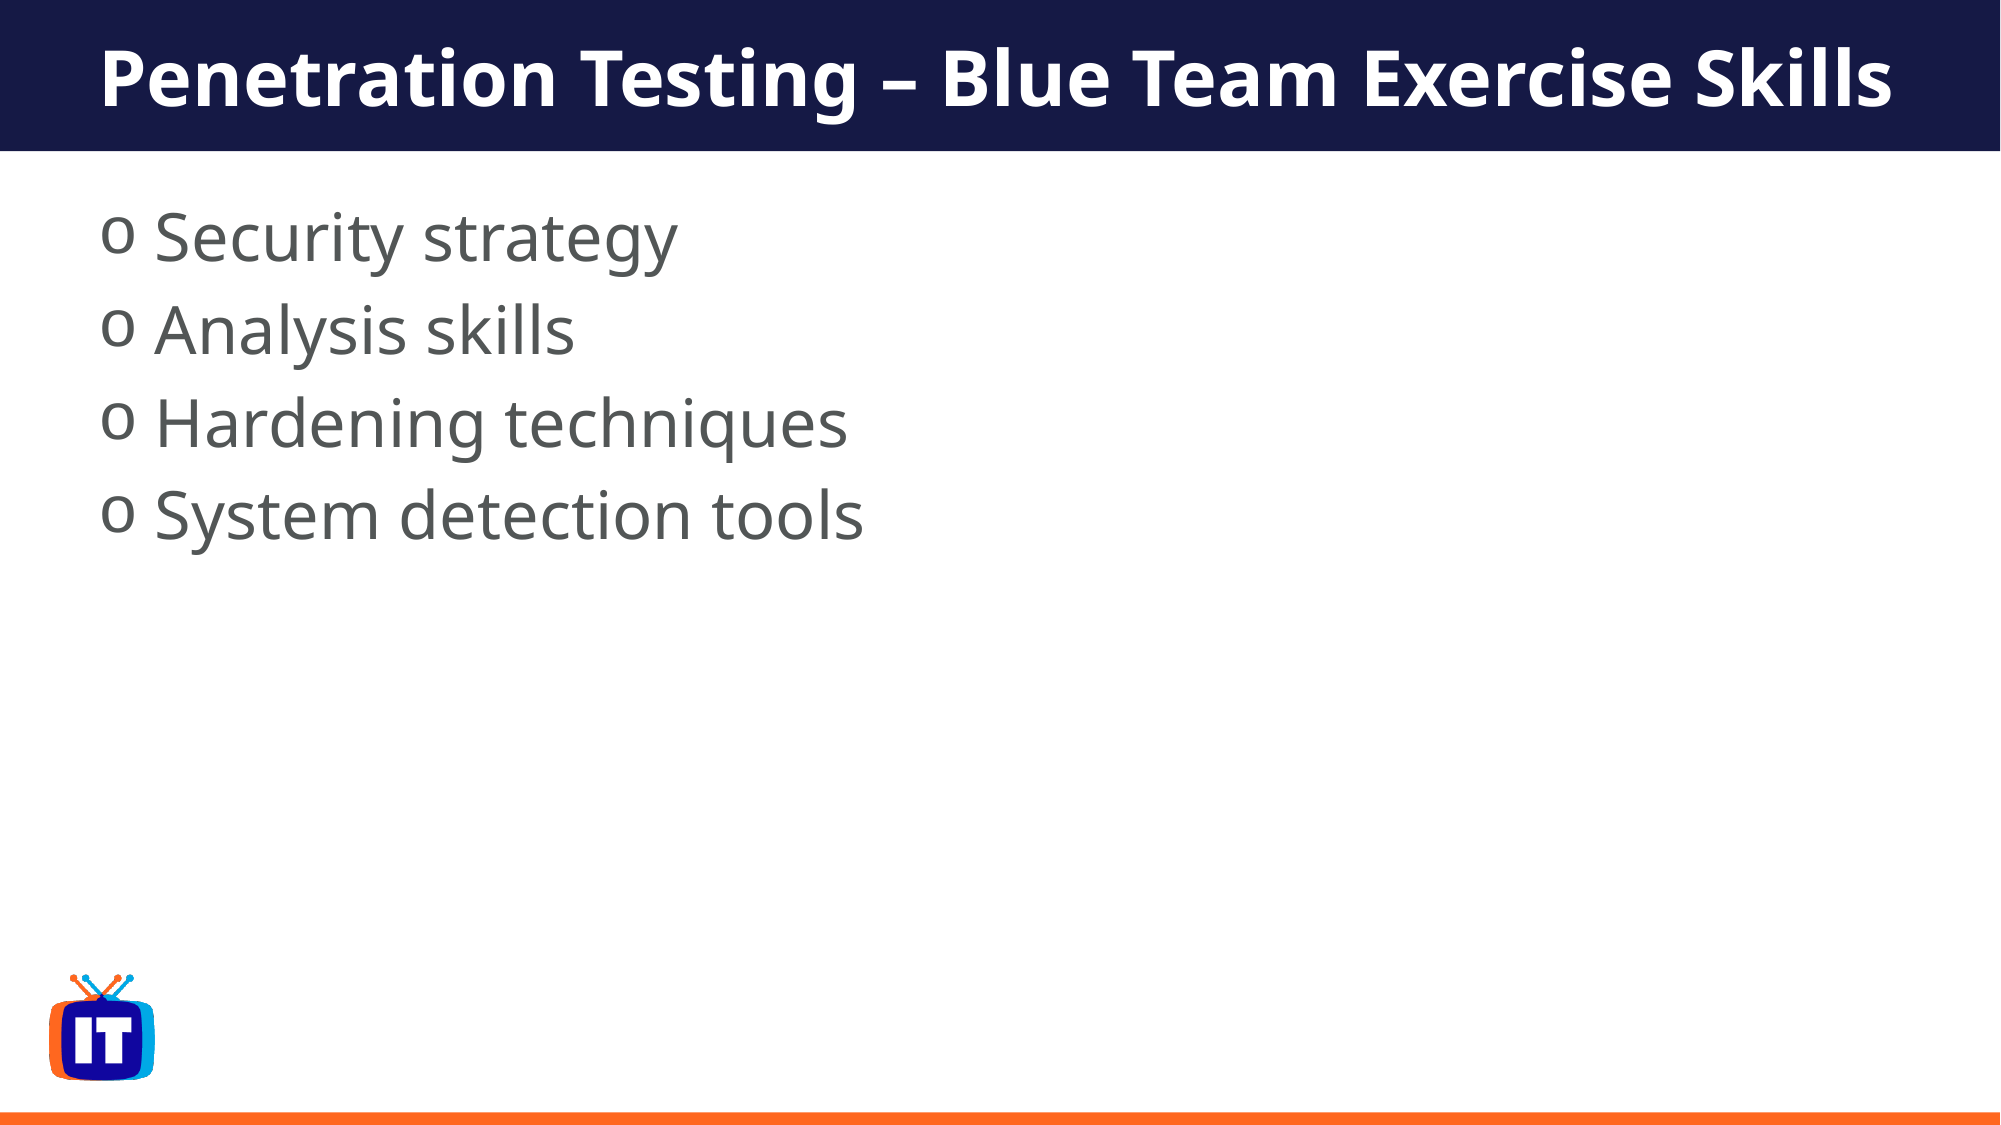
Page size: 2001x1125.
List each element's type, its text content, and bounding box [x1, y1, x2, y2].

picture [45, 968, 158, 1087]
list Security strategy Analysis skills Hardening techniques System detection tools [83, 196, 1917, 966]
title Penetration Testing – Blue Team Exercise Skills [83, 0, 1917, 168]
